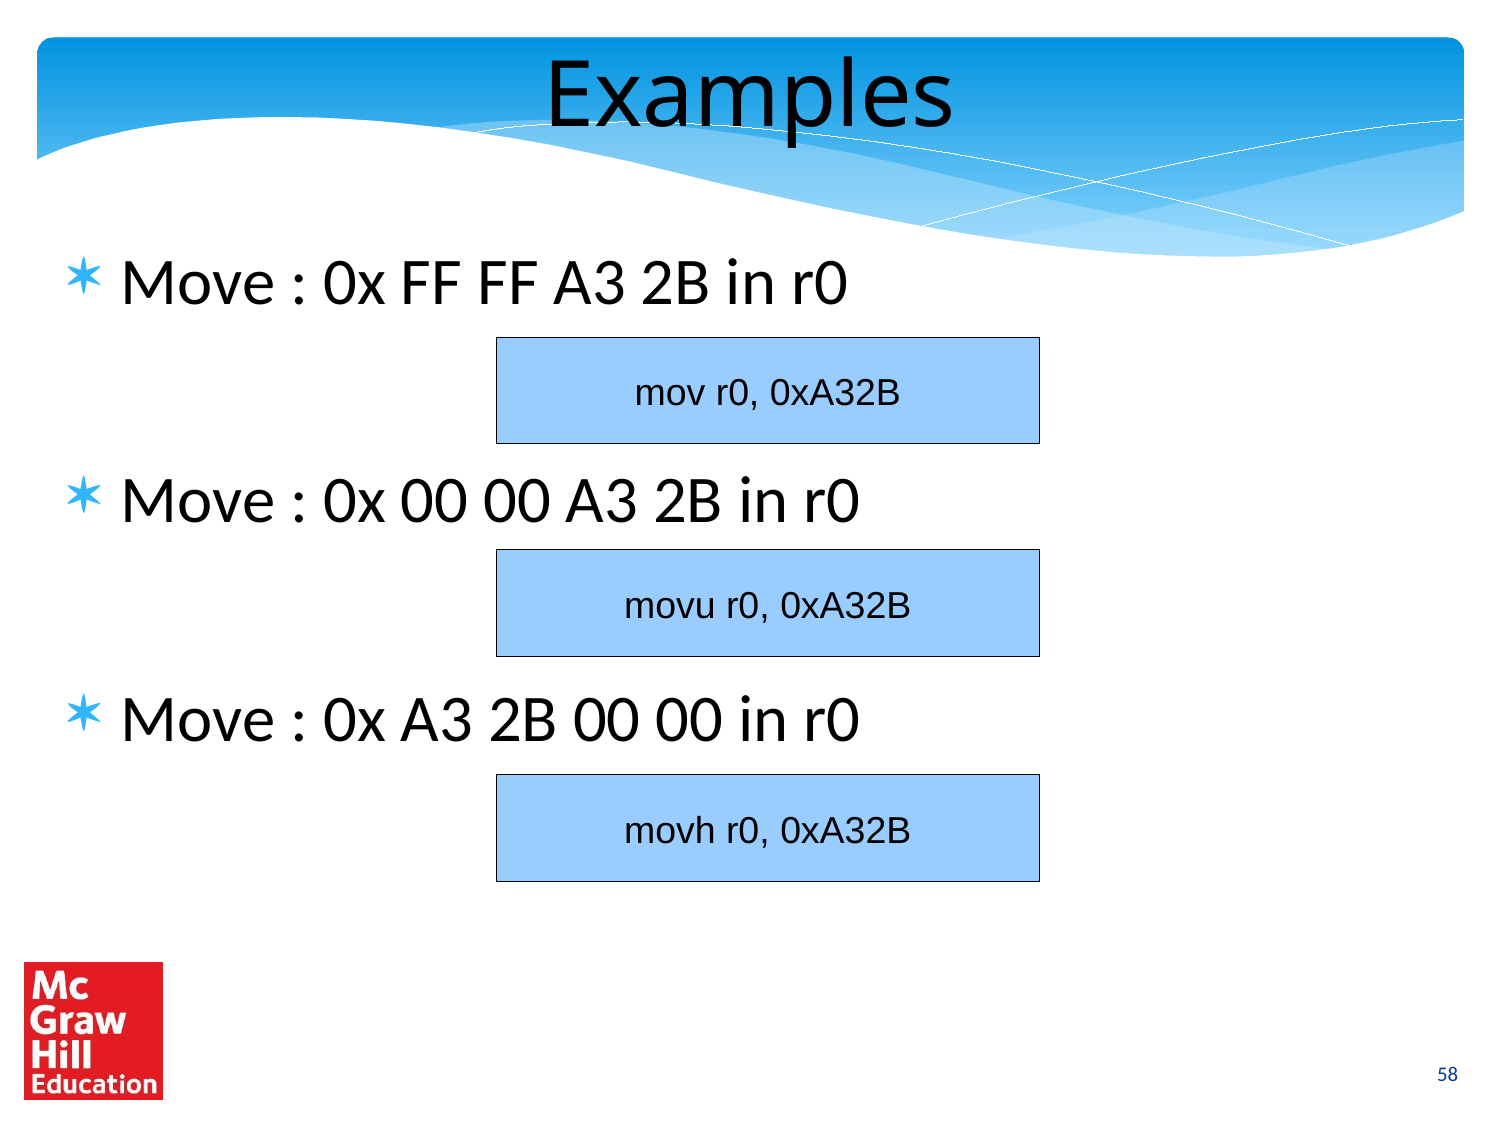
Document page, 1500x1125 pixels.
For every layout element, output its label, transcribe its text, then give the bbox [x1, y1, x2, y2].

list Move : 0x FF FF A3 2B in r0 Move : 0x 00 00 A3 2B in r0 Move : 0x A3 2B 00 00 in r0 [50, 237, 1463, 980]
slide_number 58 [1401, 1042, 1494, 1103]
text_box mov r0, 0xA32B [496, 337, 1040, 444]
text_box movu r0, 0xA32B [496, 549, 1040, 657]
picture [24, 962, 163, 1101]
text_box movh r0, 0xA32B [496, 774, 1040, 882]
title Examples [37, 12, 1463, 167]
